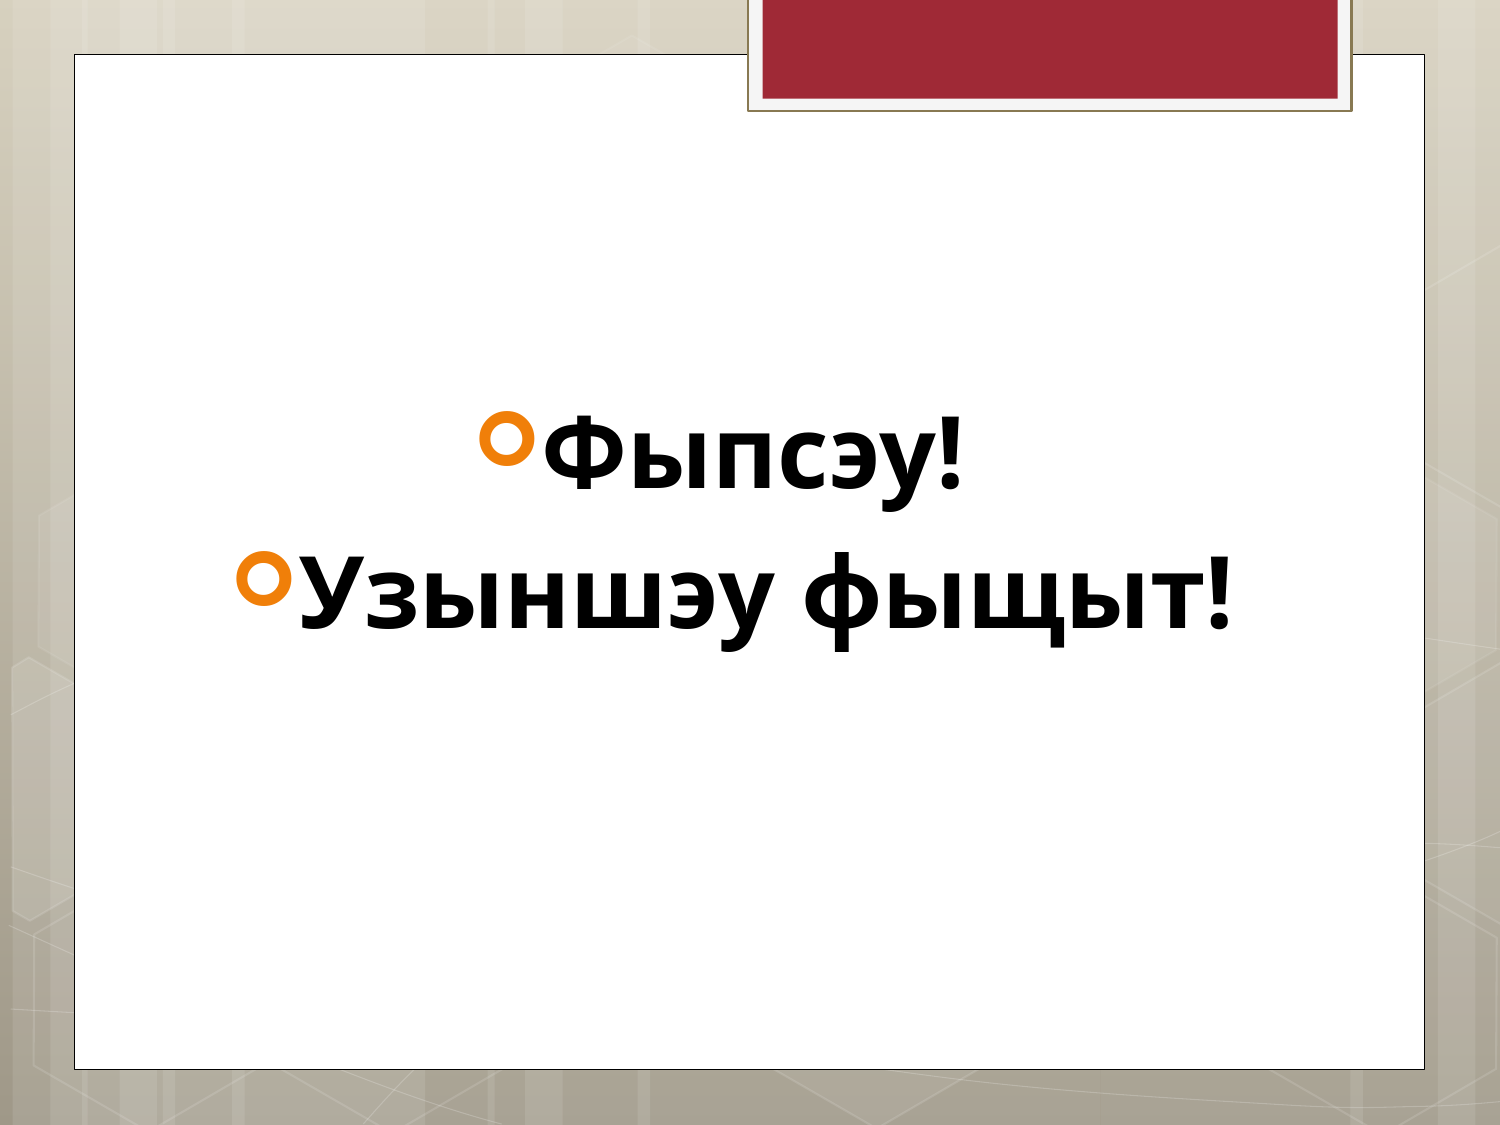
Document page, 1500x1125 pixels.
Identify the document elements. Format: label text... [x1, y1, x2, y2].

list Фыпсэу! Узыншэу фыщыт! [171, 381, 1283, 957]
